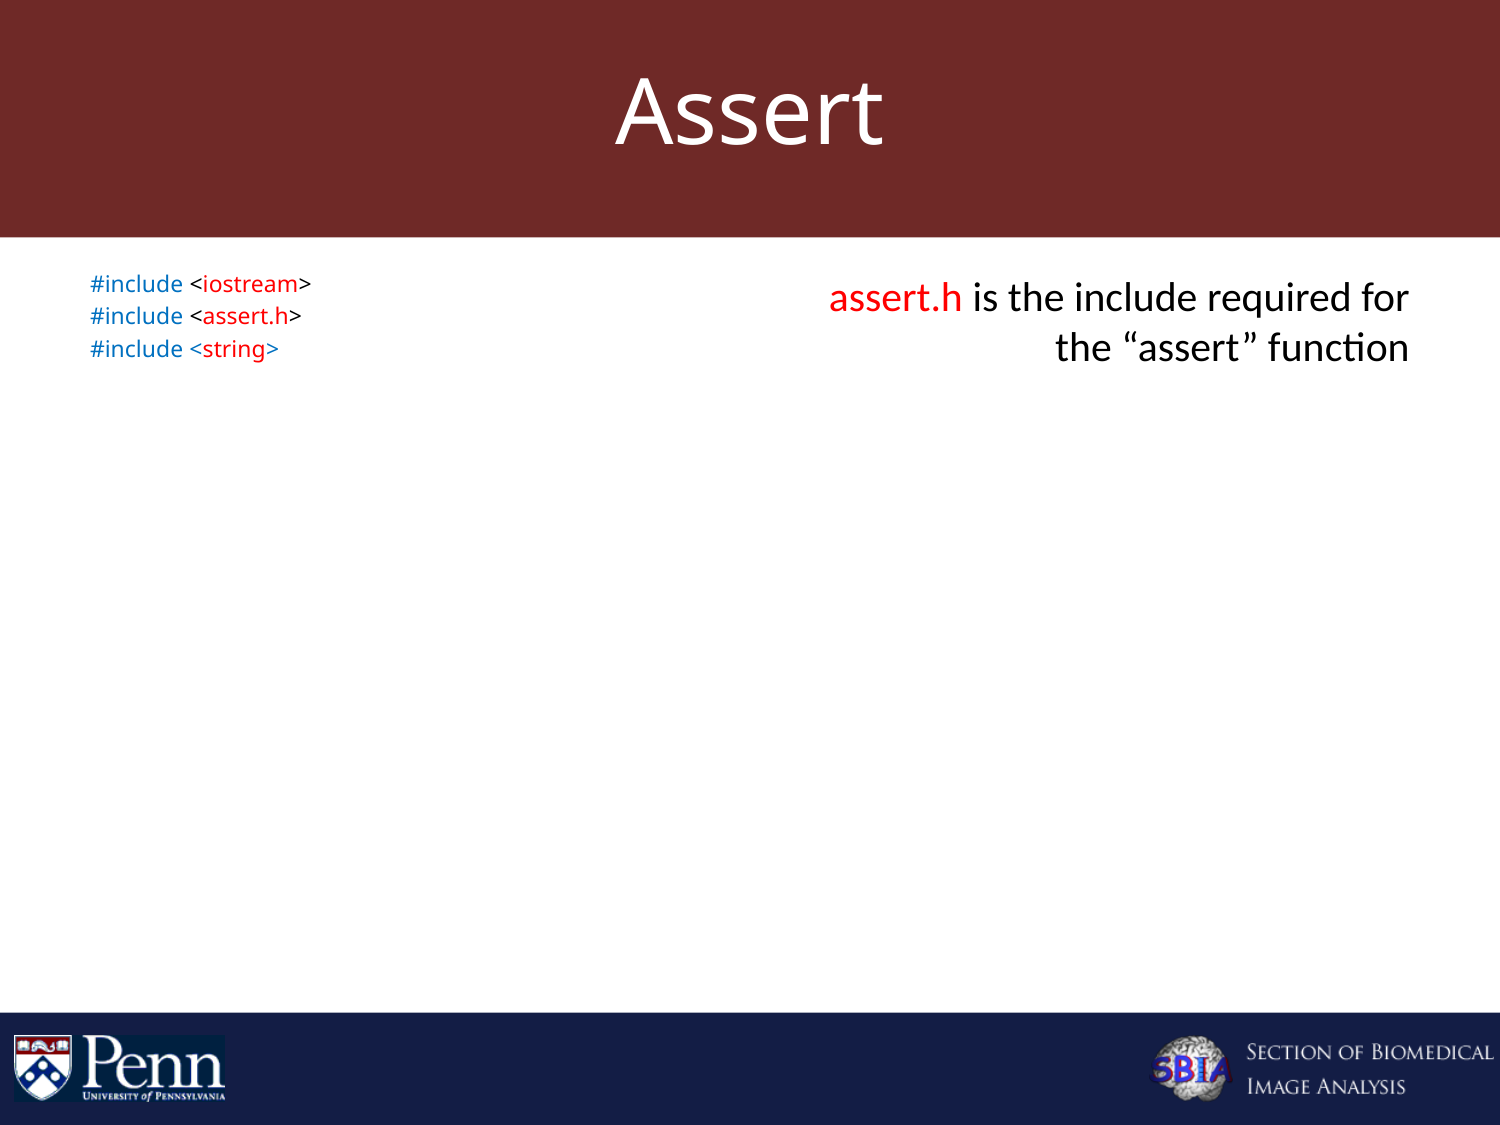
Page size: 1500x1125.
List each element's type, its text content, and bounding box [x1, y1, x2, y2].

picture [14, 1035, 225, 1102]
list #include <iostream> #include <assert.h> #include <string> [75, 262, 749, 1013]
picture [1149, 1034, 1494, 1103]
text_box assert.h is the include required for the “assert” function [749, 262, 1425, 1013]
title Assert [75, 45, 1425, 238]
